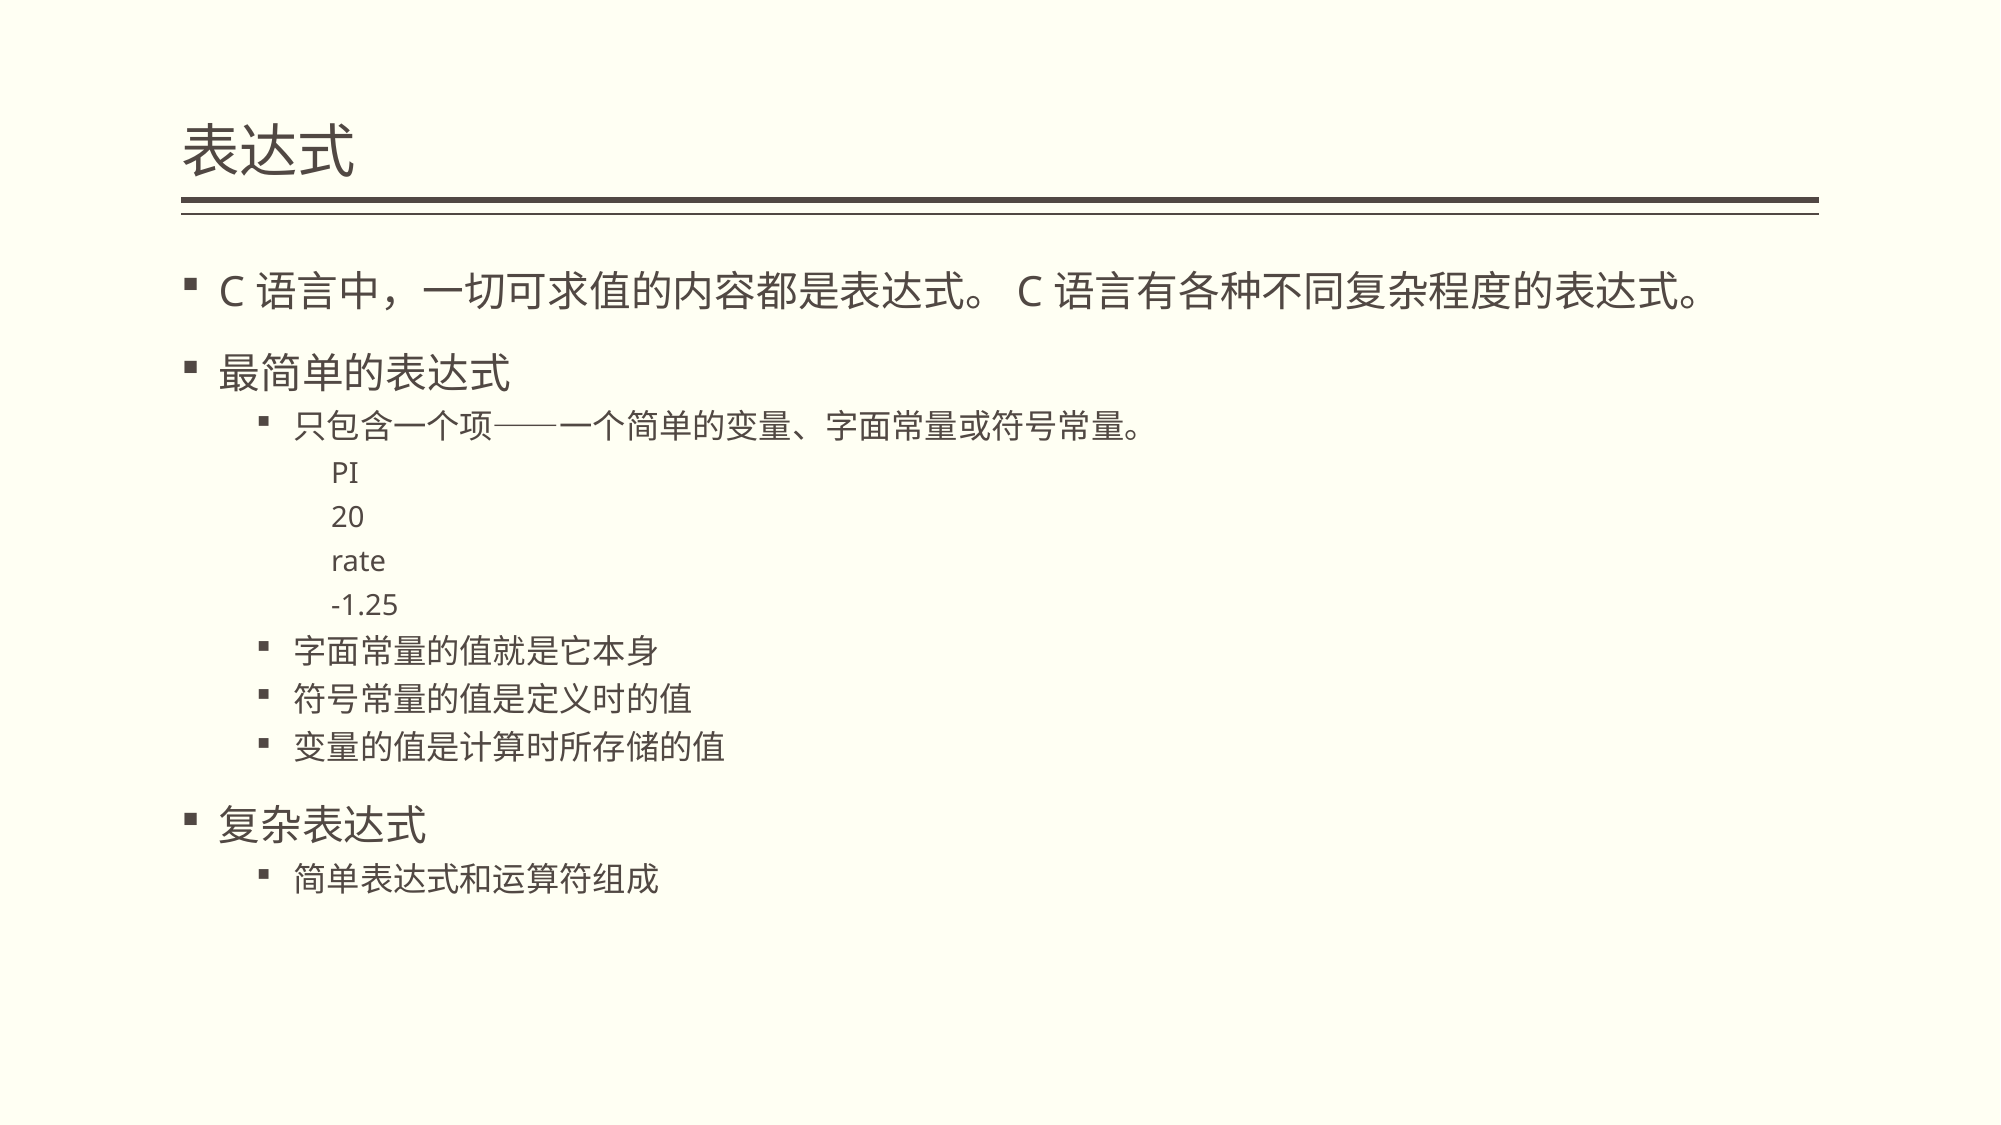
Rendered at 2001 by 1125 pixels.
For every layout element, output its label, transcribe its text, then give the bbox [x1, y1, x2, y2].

list C语言中，一切可求值的内容都是表达式。C语言有各种不同复杂程度的表达式。 最简单的表达式 只包含一个项——一个简单的变量、字面常量或符号常量。 PI 20 rate -1.25 字面常量的值就是它本身 符号常量的值是定义时的值 变量的值是计算时所存储的值 复杂表达式 简单表达式和运算符组成 [181, 262, 1819, 1013]
title 表达式 [181, 12, 1819, 193]
